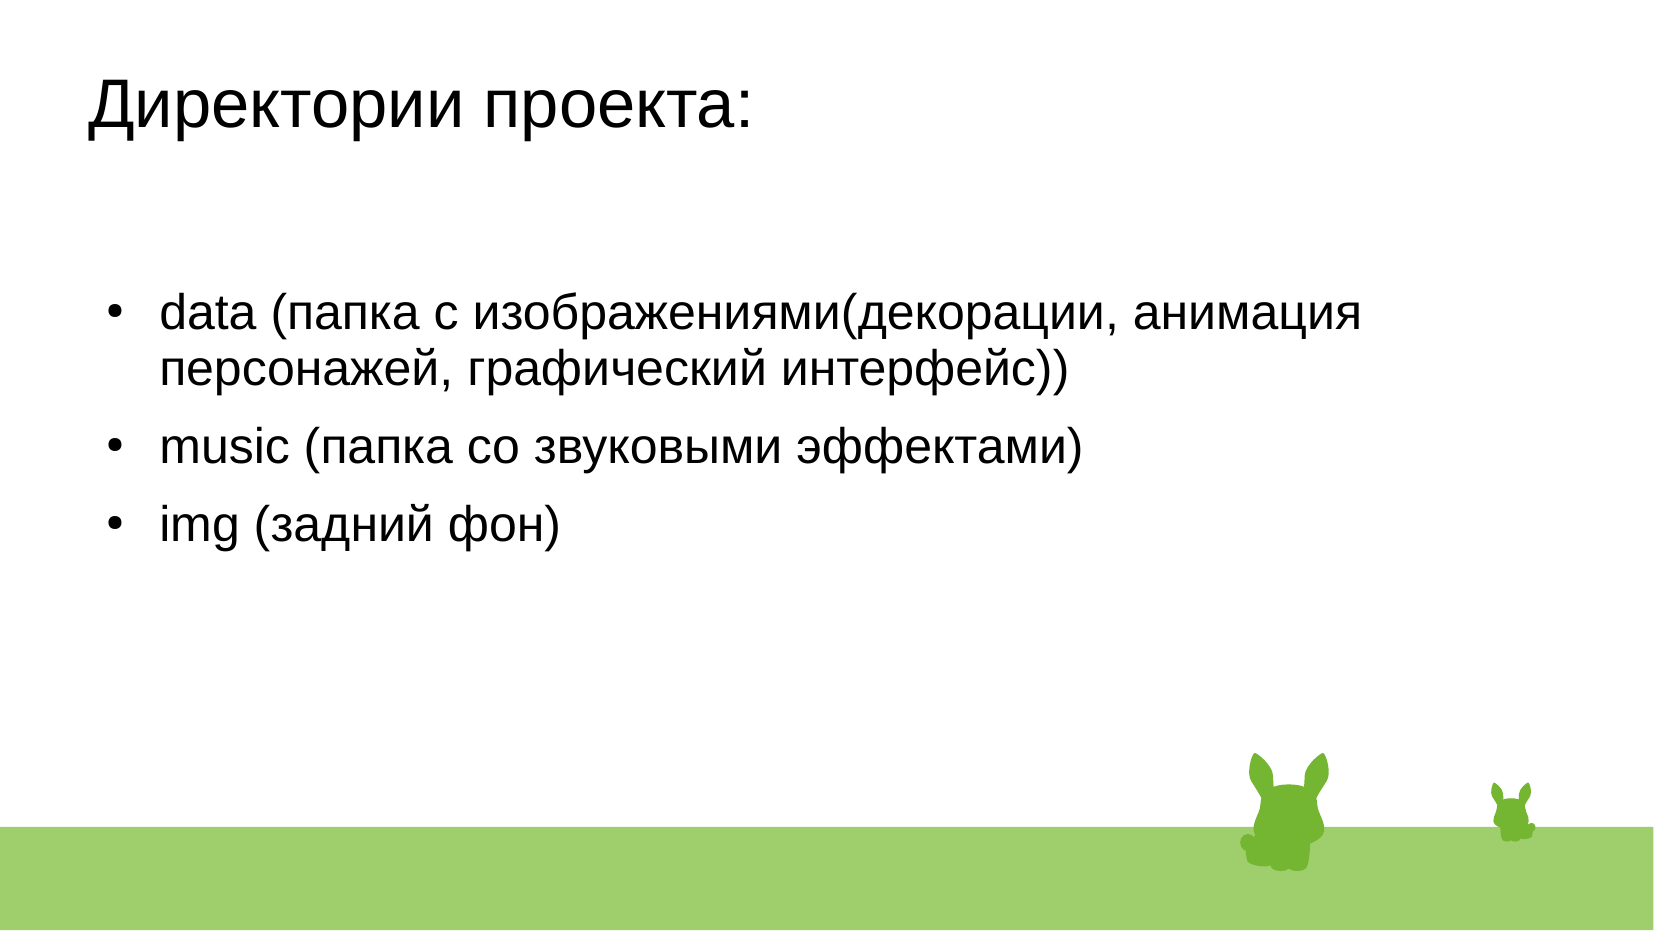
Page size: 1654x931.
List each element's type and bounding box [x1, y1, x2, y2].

list [88, 206, 1565, 738]
title [88, 29, 1565, 177]
